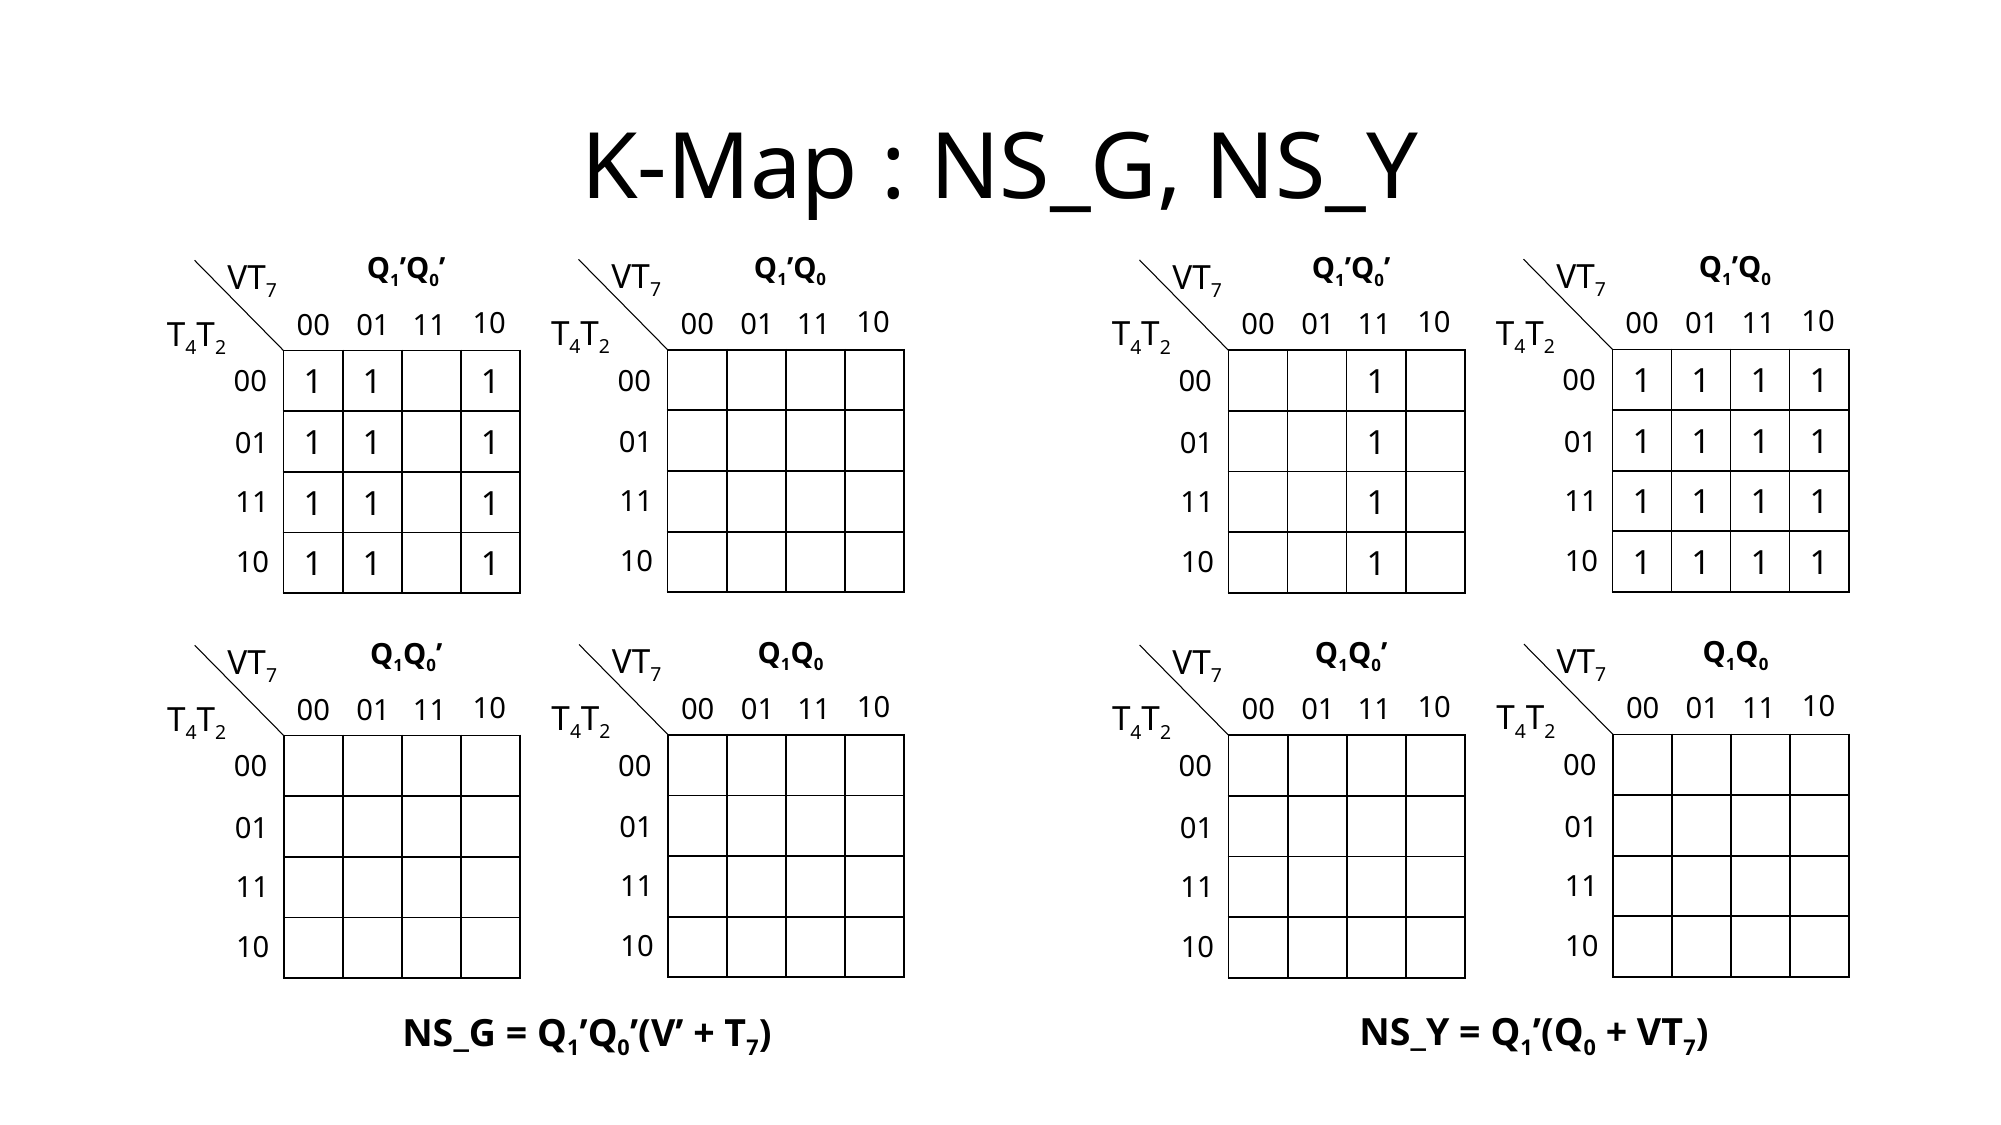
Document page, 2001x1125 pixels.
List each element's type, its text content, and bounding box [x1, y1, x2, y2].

title K-Map : NS_G, NS_Y [137, 59, 1863, 278]
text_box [1096, 241, 1850, 978]
text_box NS_Y = Q1’(Q0 + VT7) [1344, 1000, 1724, 1067]
text_box NS_G = Q1’Q0’(V’ + T7) [387, 1001, 787, 1068]
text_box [151, 241, 906, 979]
